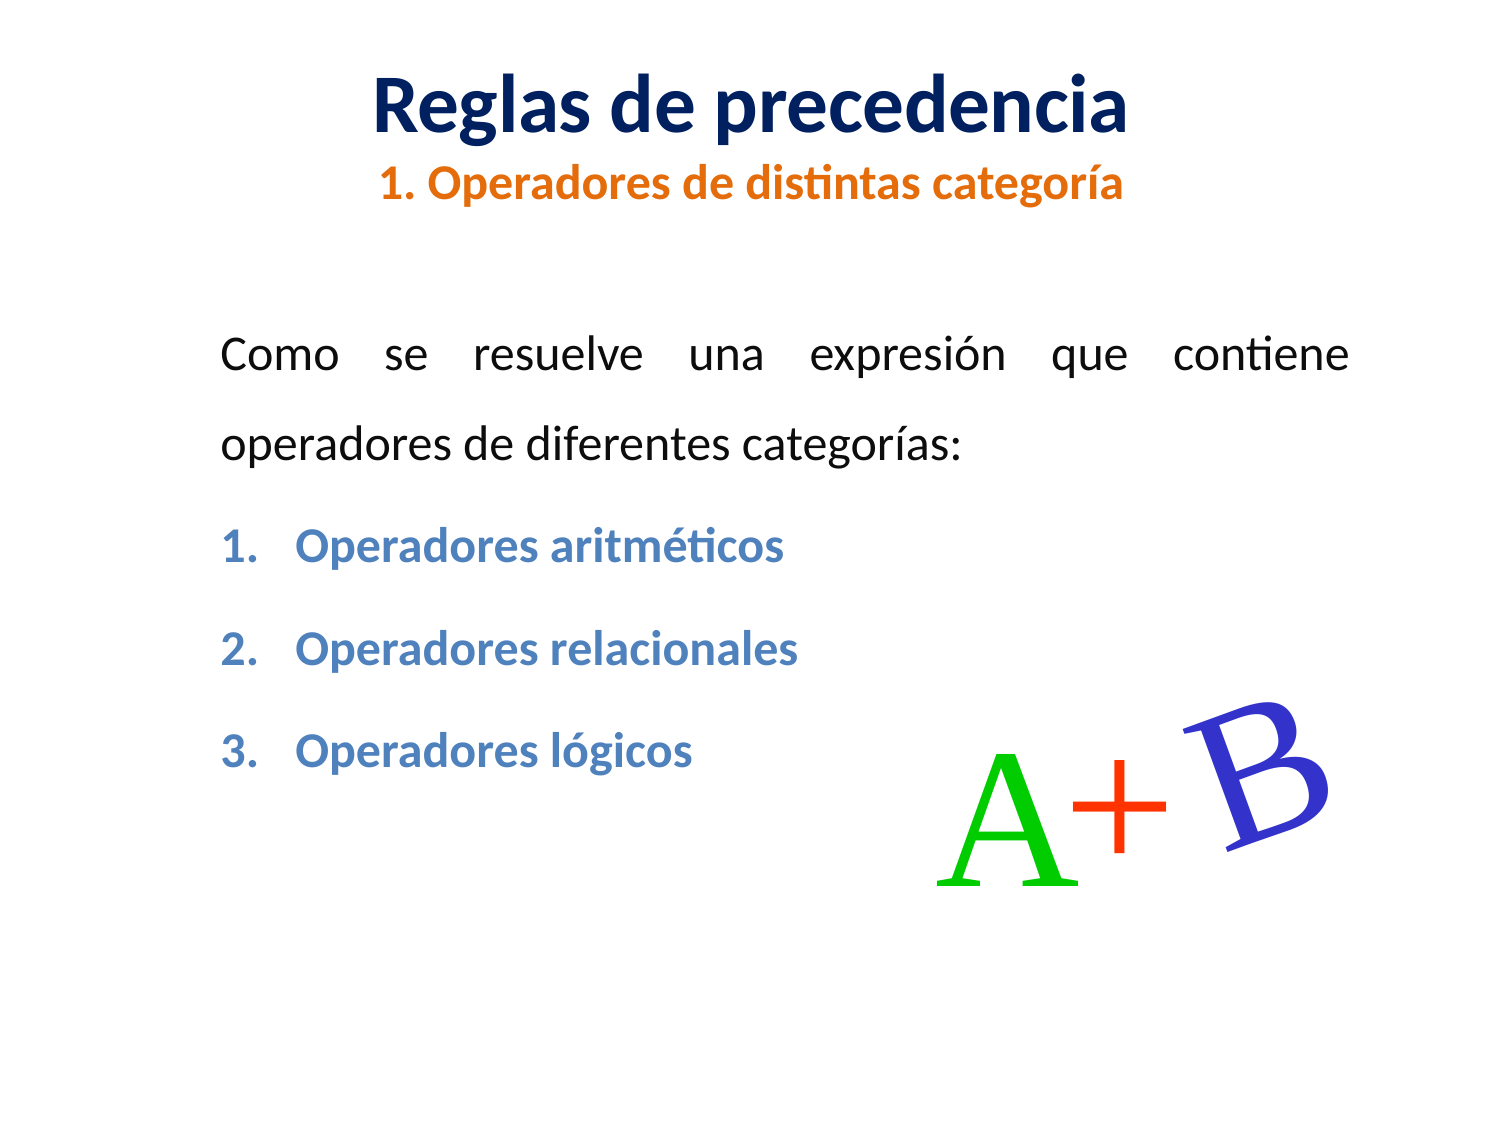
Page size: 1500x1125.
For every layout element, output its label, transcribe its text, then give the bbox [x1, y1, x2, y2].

text_box Como se resuelve una expresión que contiene operadores de diferentes categorías: Operadores aritméticos Operadores relacionales Operadores lógicos [218, 290, 1353, 846]
text_box + [1007, 666, 1233, 922]
text_box B [1132, 597, 1408, 902]
text_box A [895, 678, 1121, 934]
text_box Reglas de precedencia 1. Operadores de distintas categoría [257, 49, 1243, 278]
